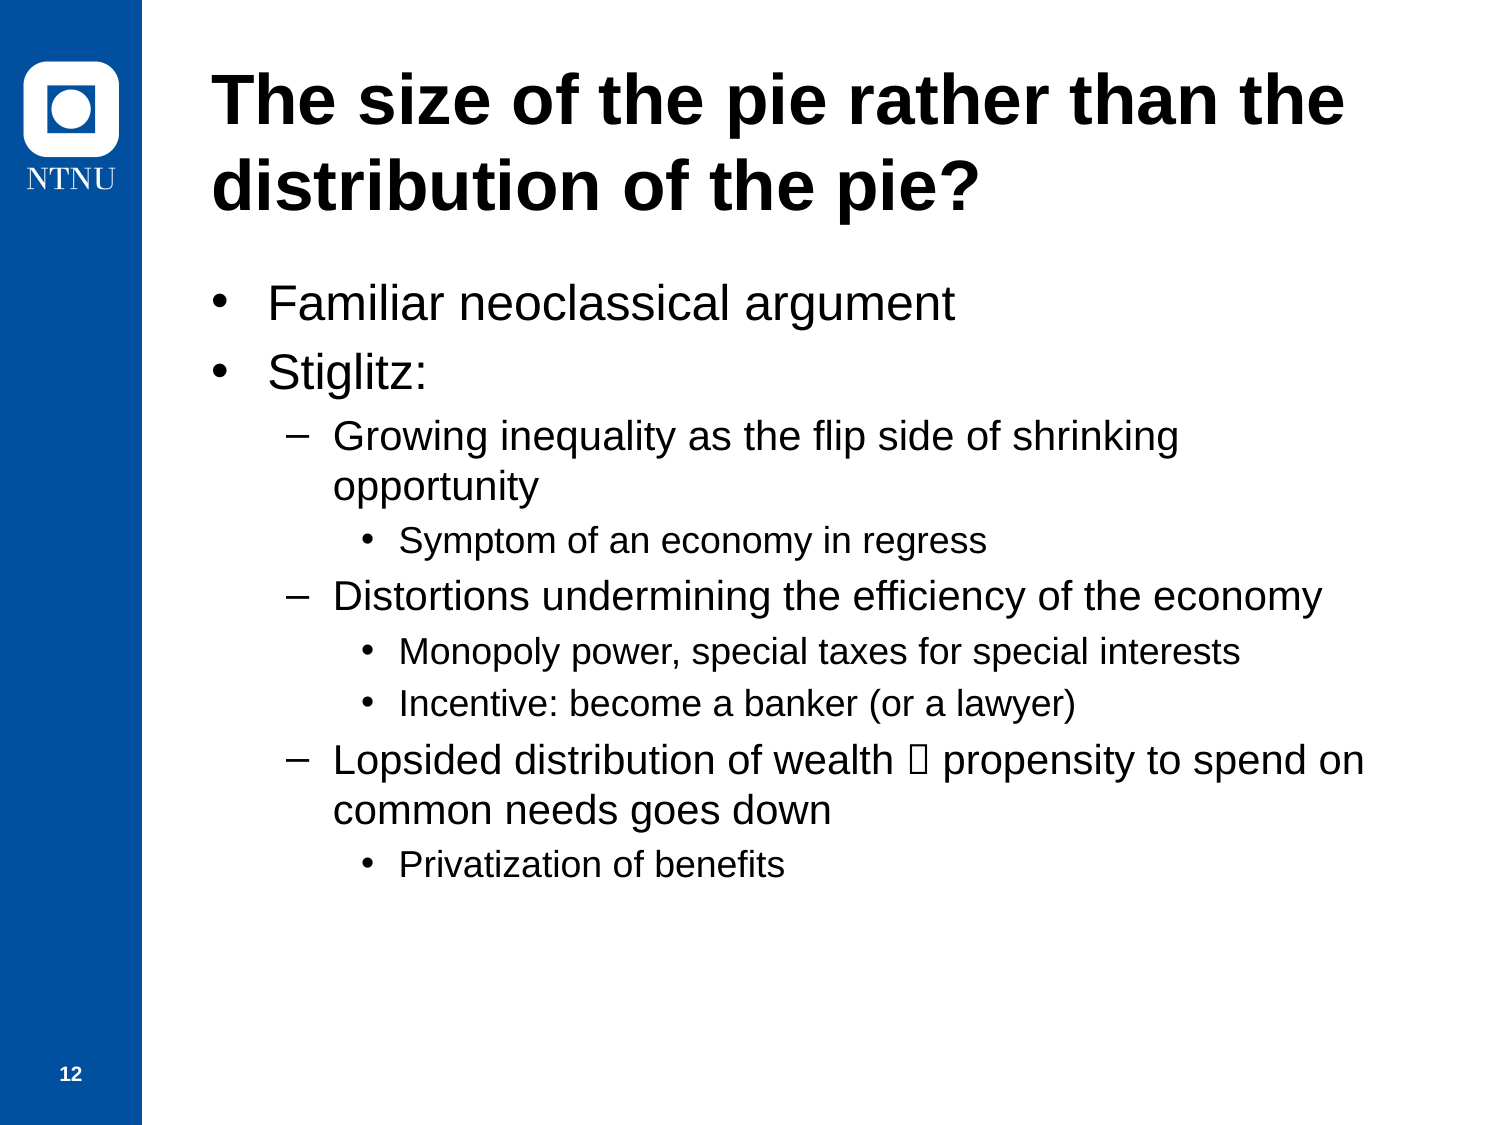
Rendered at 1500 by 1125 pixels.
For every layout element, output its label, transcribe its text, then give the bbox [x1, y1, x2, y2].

list Familiar neoclassical argument Stiglitz: Growing inequality as the flip side of shrinking opportunity Symptom of an economy in regress Distortions undermining the efficiency of the economy Monopoly power, special taxes for special interests Incentive: become a banker (or a lawyer) Lopsided distribution of wealth  propensity to spend on common needs goes down Privatization of benefits [195, 262, 1412, 1005]
picture [0, 0, 142, 1125]
title The size of the pie rather than the distribution of the pie? [195, 45, 1412, 233]
